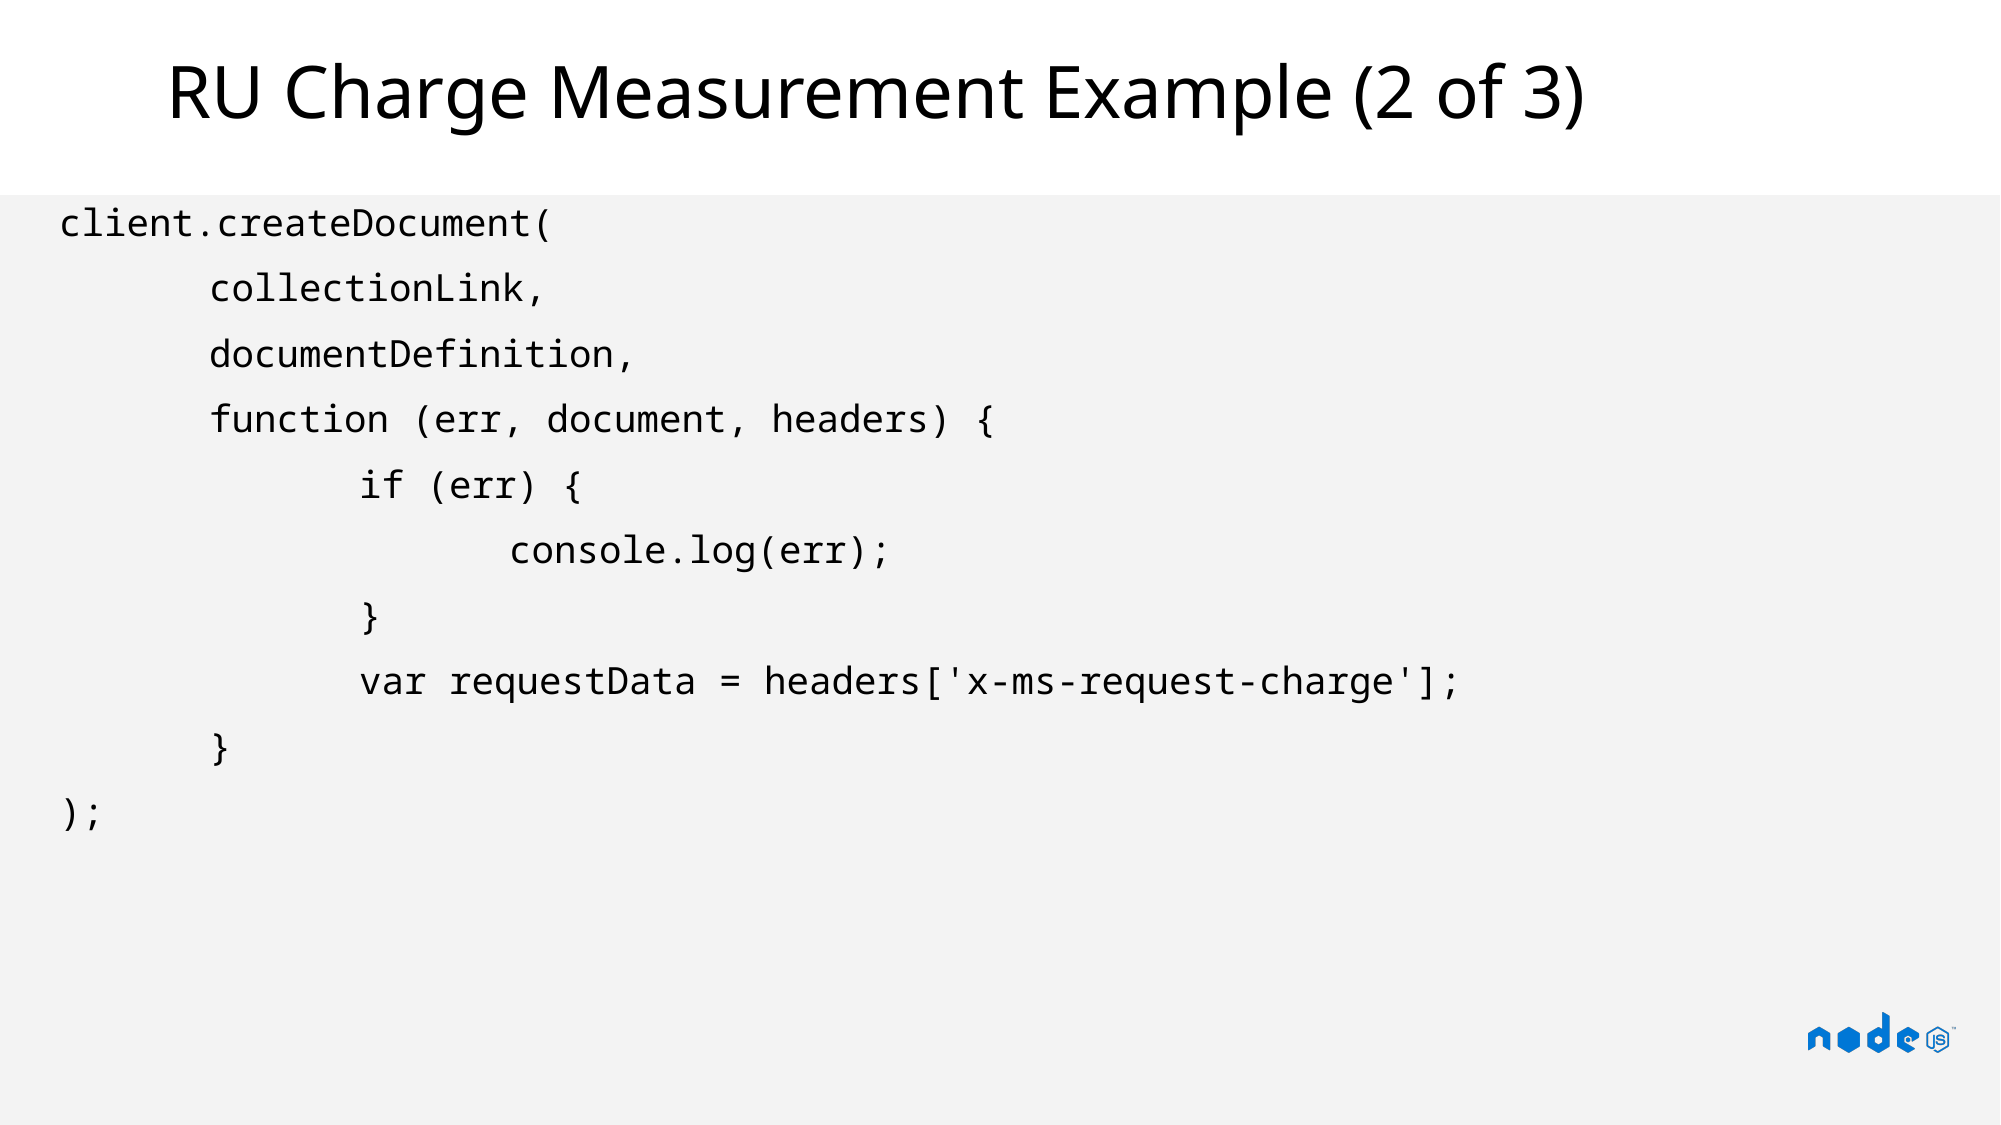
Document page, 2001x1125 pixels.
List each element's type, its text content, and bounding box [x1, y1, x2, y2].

title RU Charge Measurement Example (2 of 3) [151, 47, 1849, 143]
list client.createDocument( collectionLink, documentDefinition, function (err, document, headers) { if (err) { console.log(err); } var requestData = headers['x-ms-request-charge']; } ); [44, 196, 1956, 909]
picture [1808, 1012, 1956, 1053]
